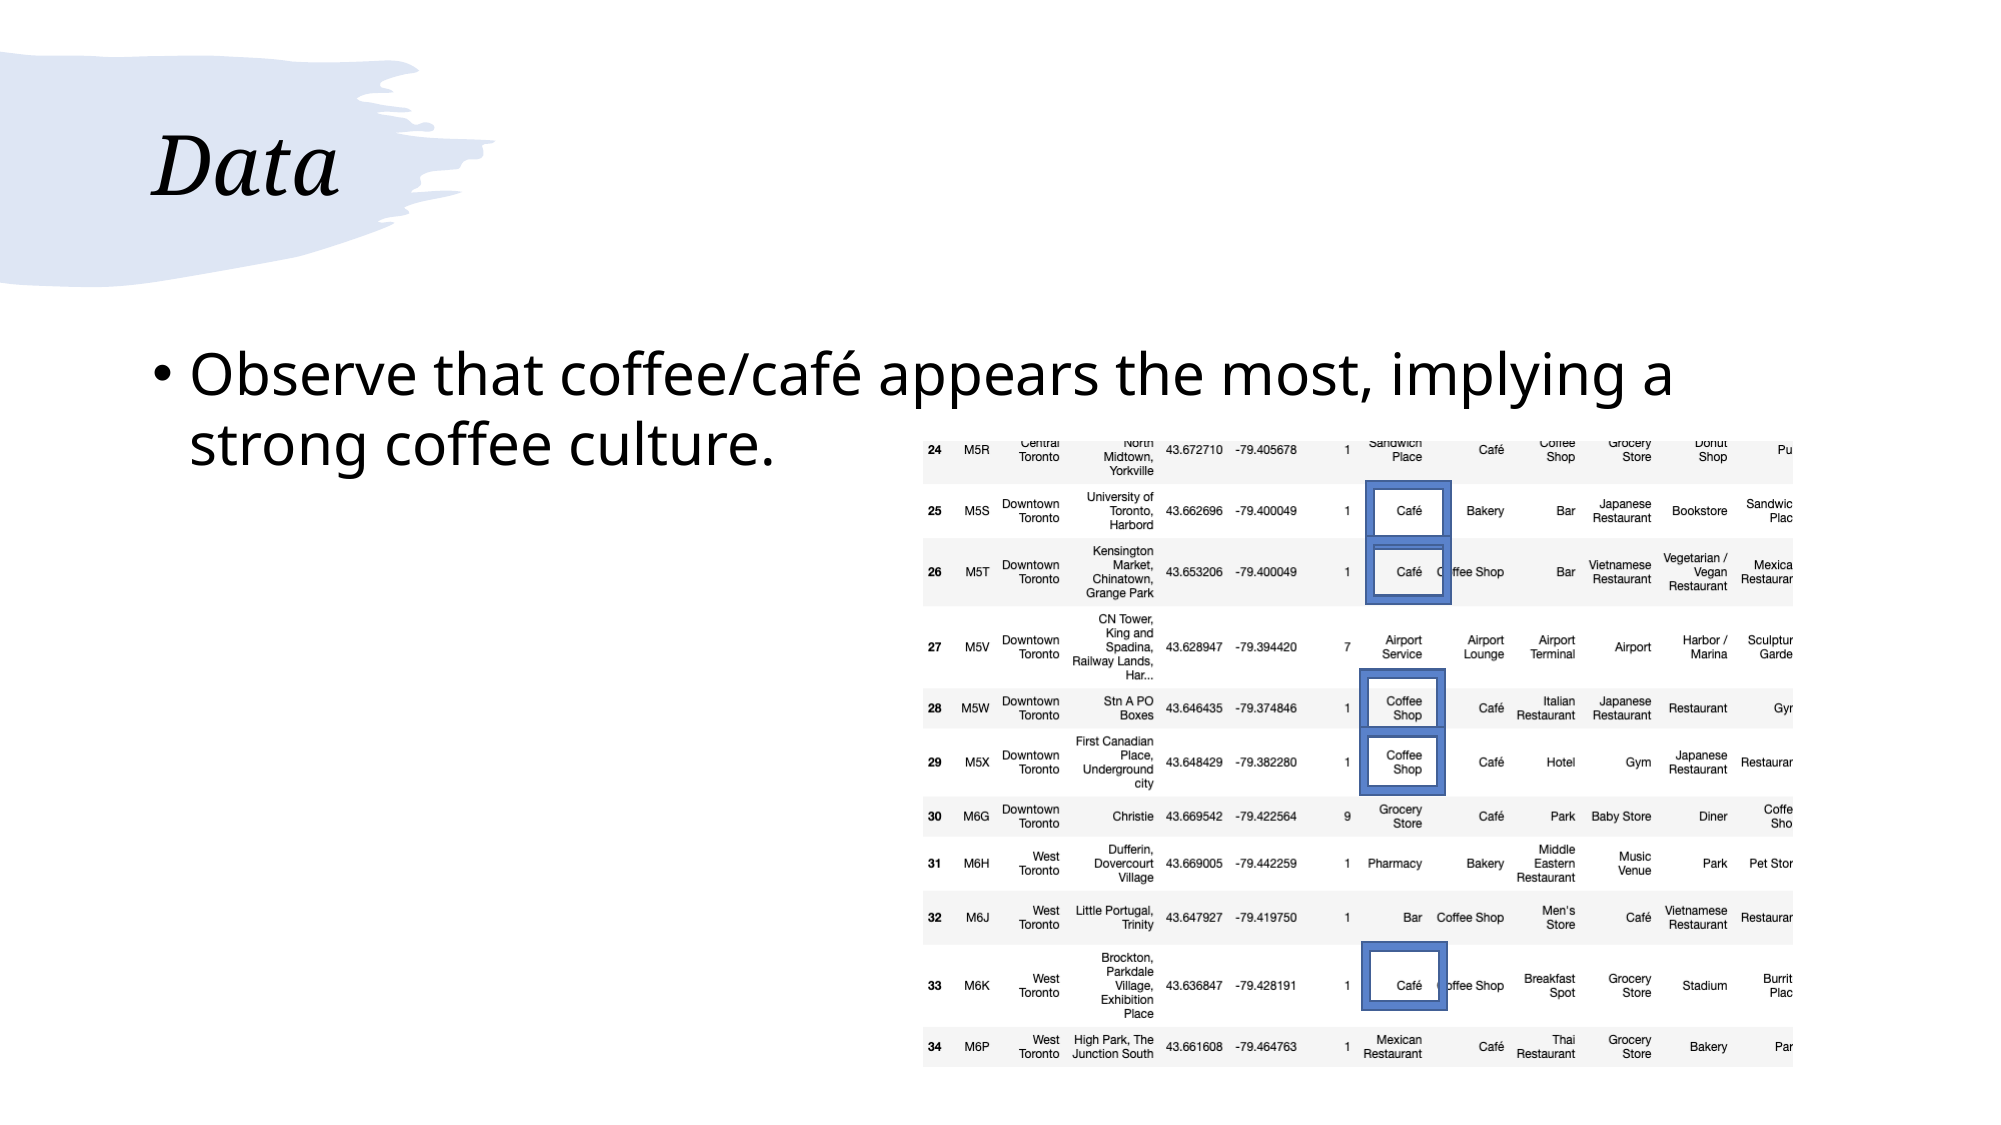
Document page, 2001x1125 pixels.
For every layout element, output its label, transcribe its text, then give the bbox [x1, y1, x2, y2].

list Observe that coffee/café appears the most, implying a strong coffee culture. [137, 329, 1863, 1013]
picture [923, 441, 1793, 1072]
title Data [137, 59, 1863, 278]
